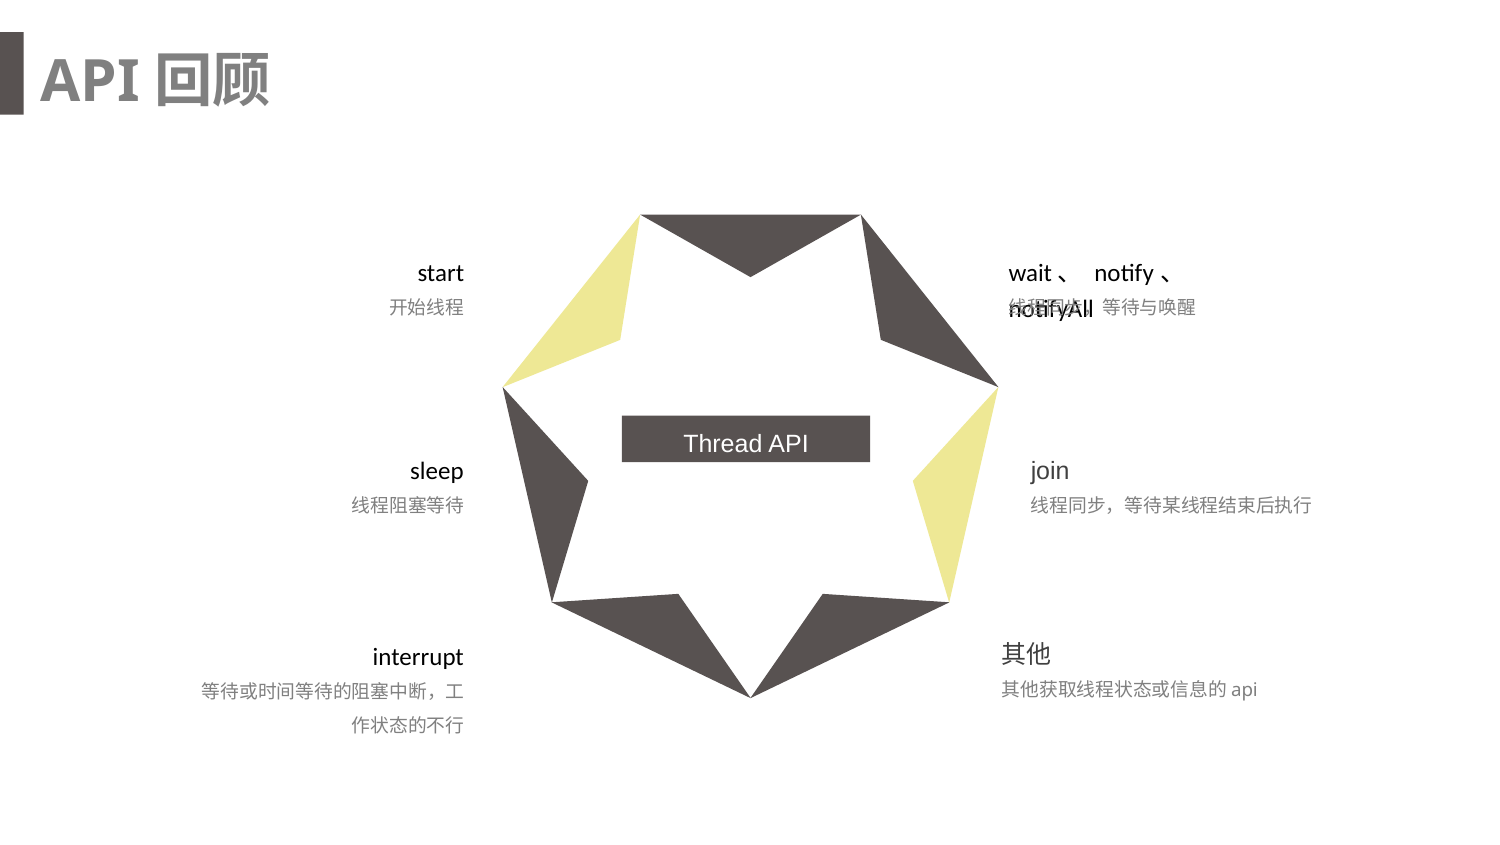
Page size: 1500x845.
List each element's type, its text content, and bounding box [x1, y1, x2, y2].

text_box 线程同步，等待与唤醒 [997, 278, 1299, 324]
text_box 其他 [990, 627, 1274, 661]
text_box 线程同步，等待某线程结束后执行 [1019, 476, 1335, 522]
text_box sleep [191, 443, 476, 476]
text_box wait、 notify、 notifyAll [997, 324, 1281, 329]
text_box 其他获取线程状态或信息的api [990, 661, 1292, 707]
text_box start [191, 245, 476, 278]
text_box wait、 notify、 notifyAll [997, 245, 1281, 278]
text_box 等待或时间等待的阻塞中断，工作状态的不行 [178, 662, 476, 742]
text_box join [1019, 443, 1303, 476]
text_box interrupt [191, 629, 476, 662]
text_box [526, 209, 975, 654]
text_box 线程阻塞等待 [178, 476, 476, 522]
text_box API回顾 [29, 37, 697, 119]
text_box 开始线程 [178, 278, 476, 324]
